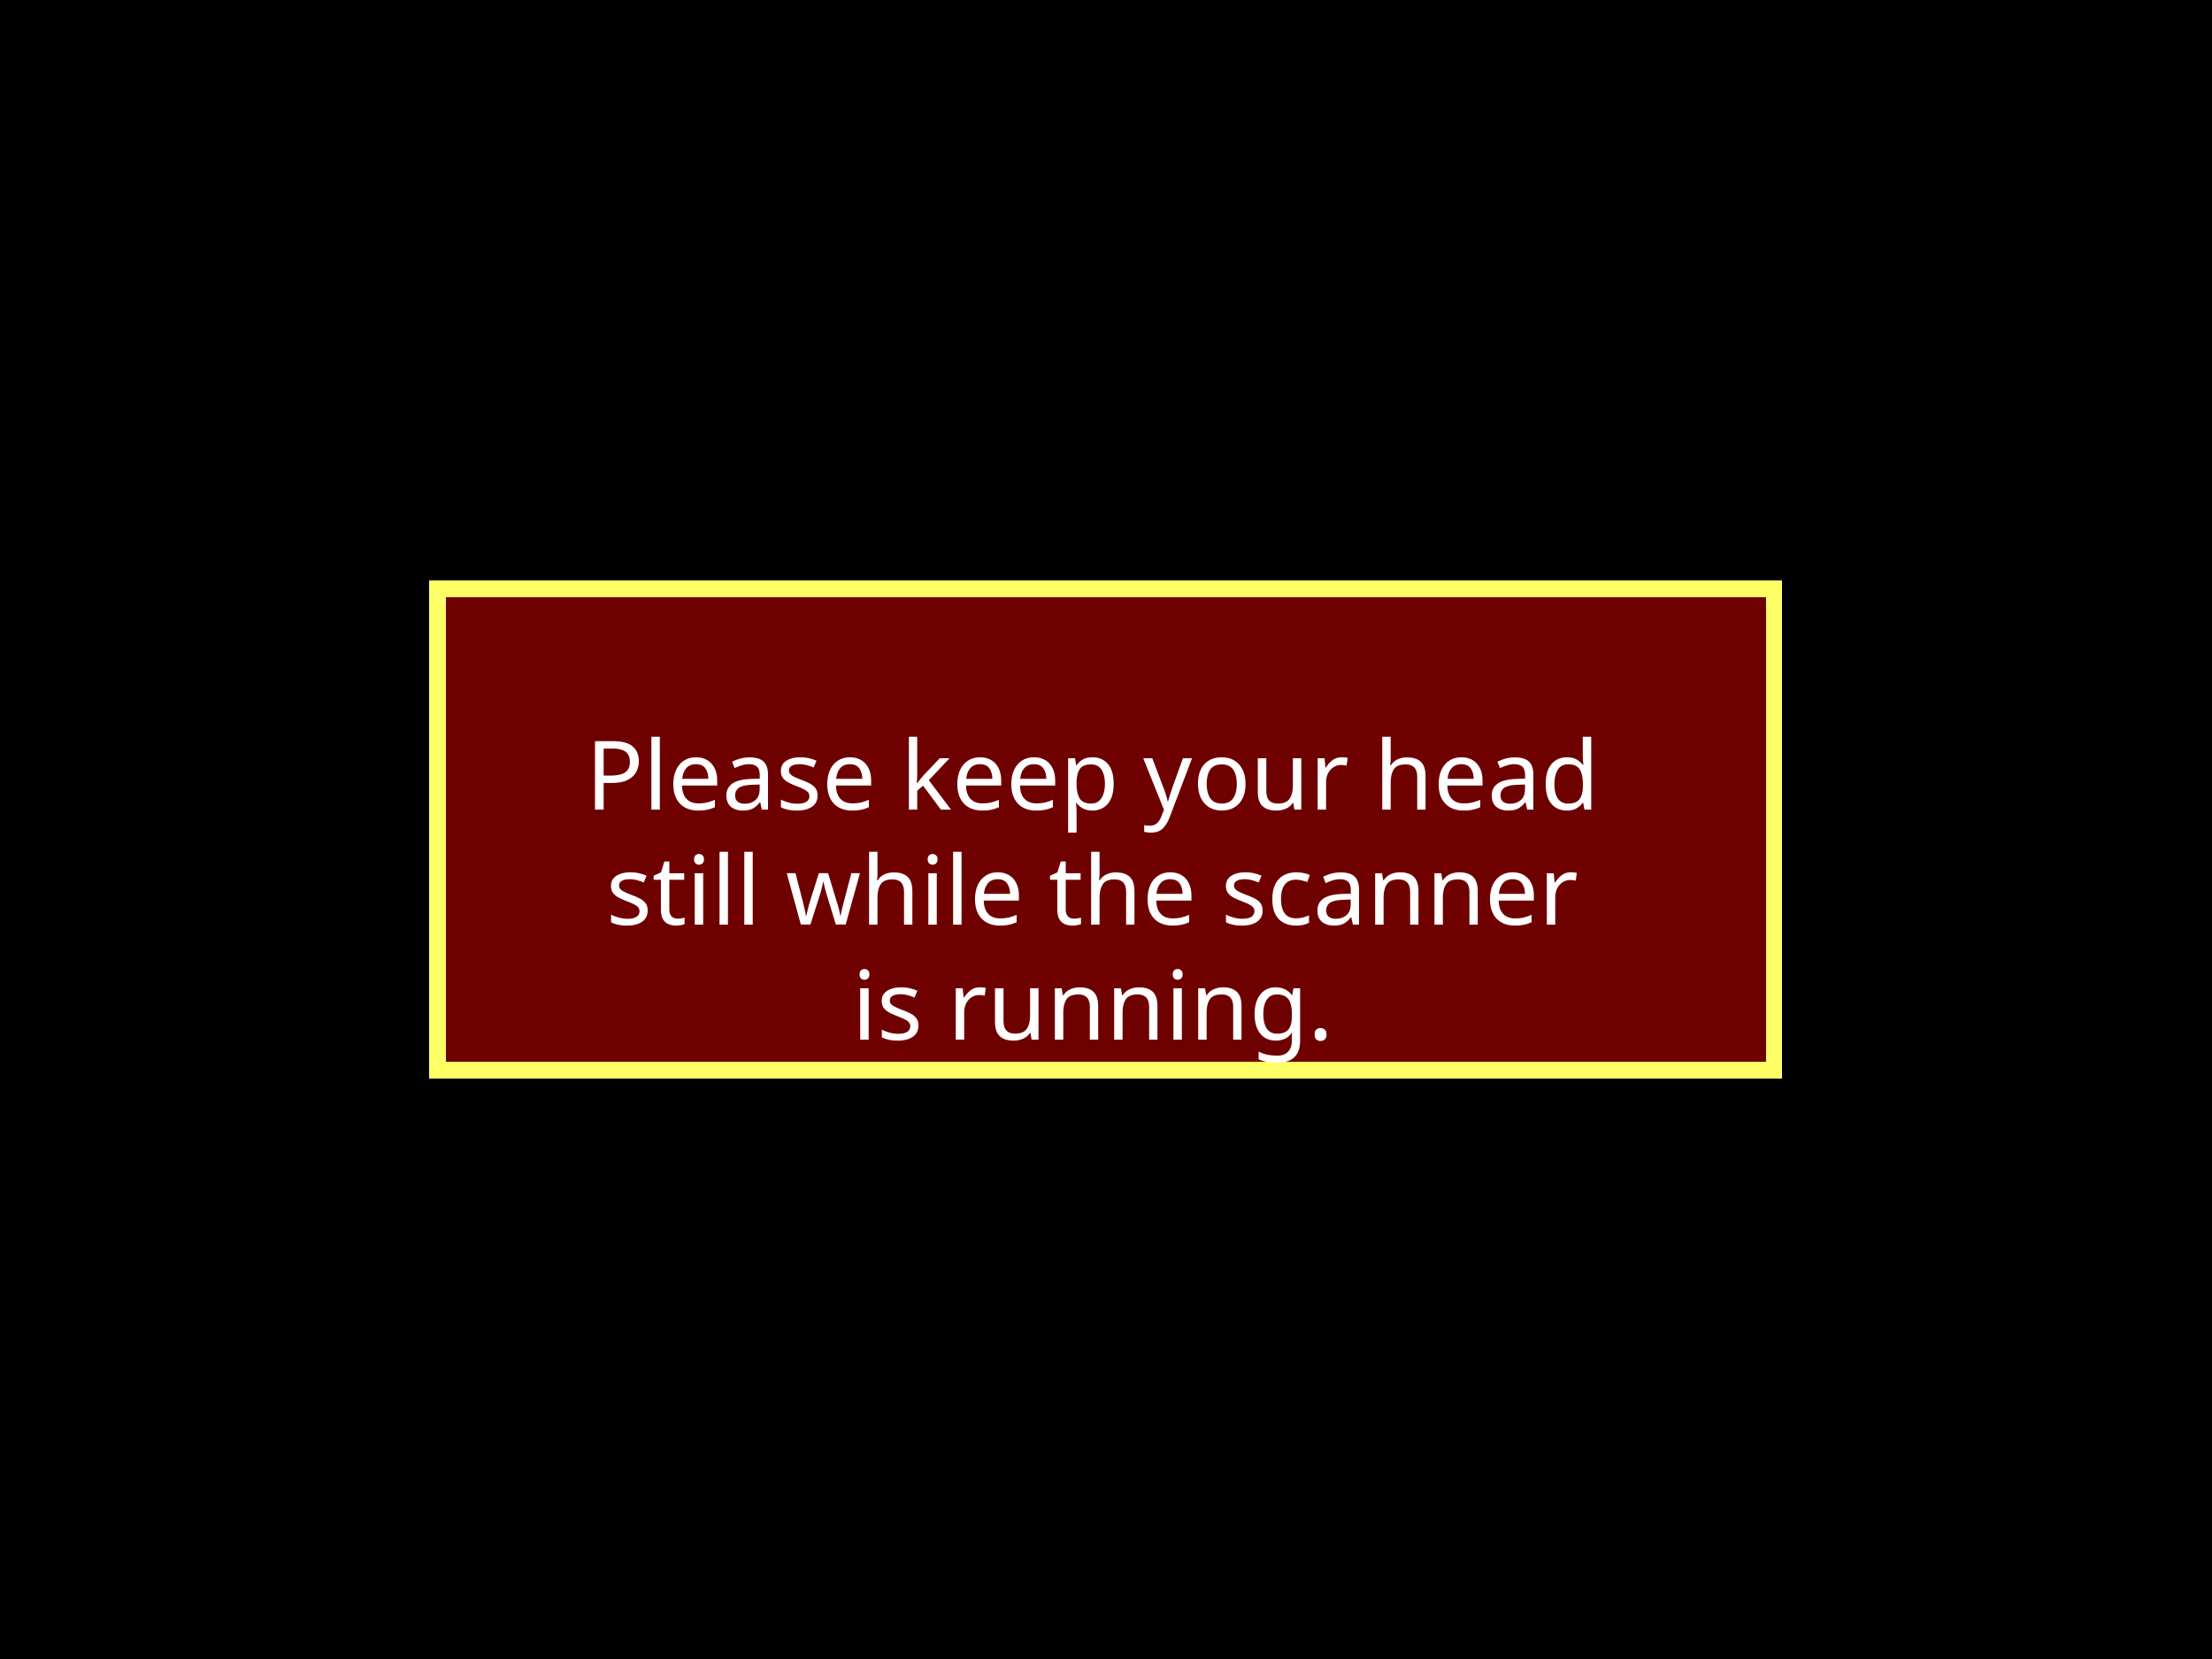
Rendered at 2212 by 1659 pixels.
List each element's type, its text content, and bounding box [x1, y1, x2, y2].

text_box Please keep your head still while the scanner is running. [437, 588, 1775, 1071]
